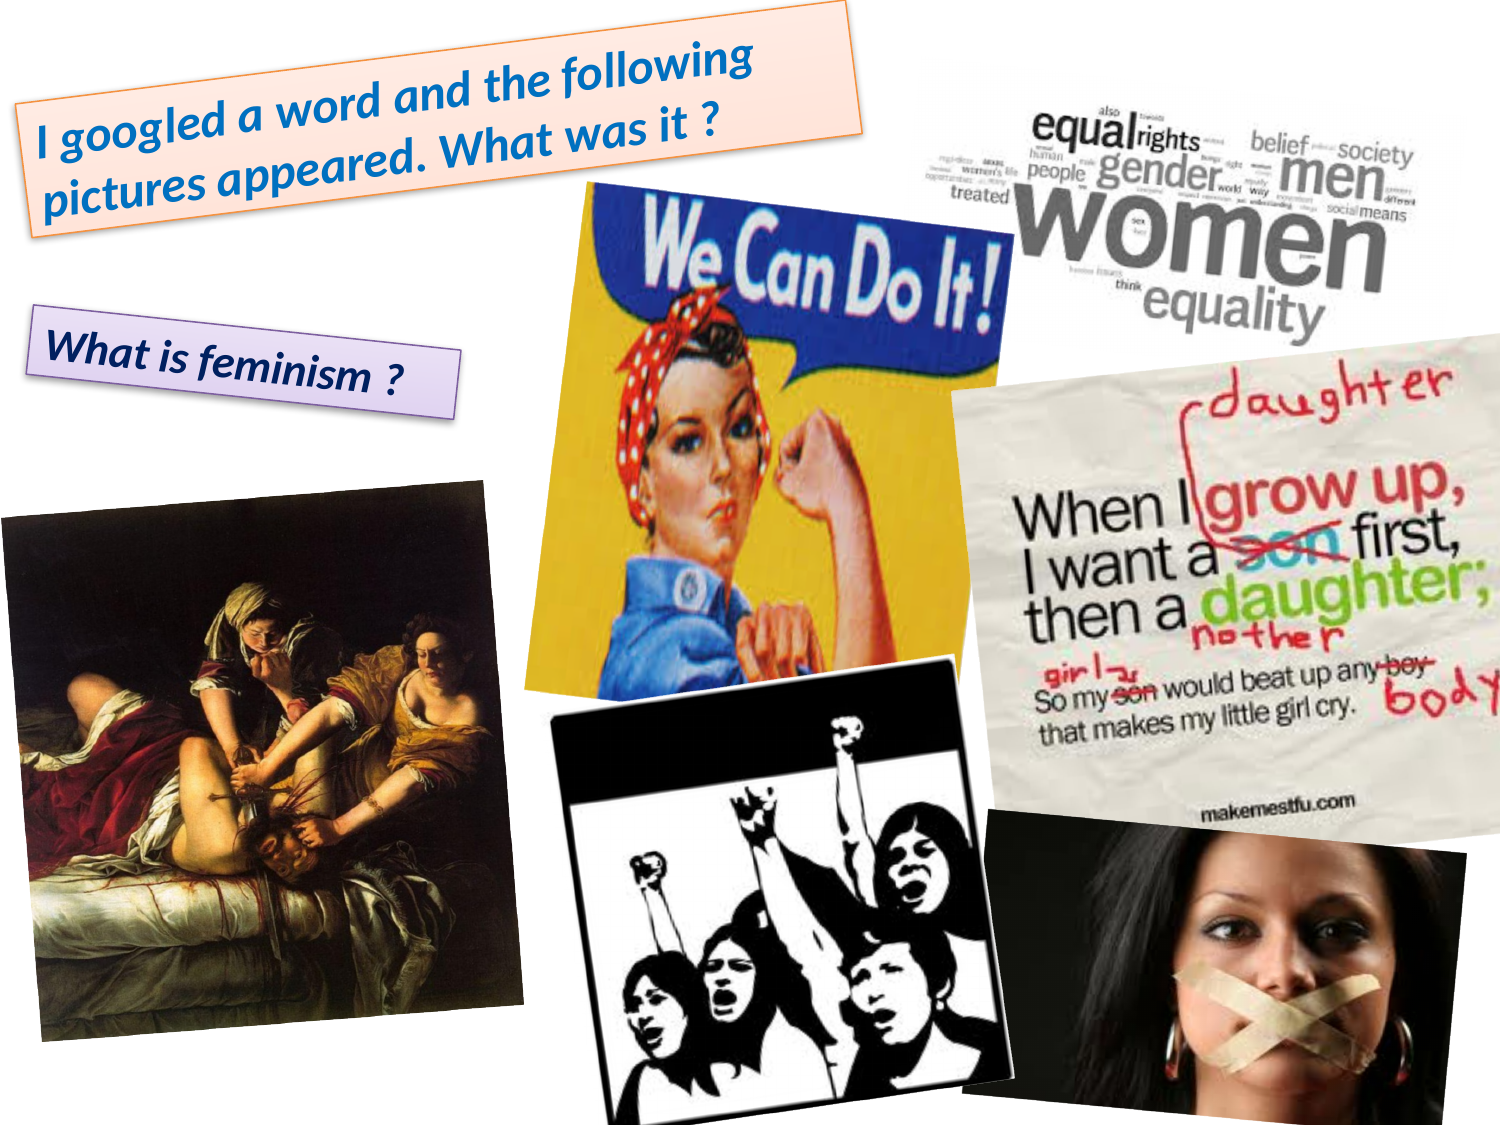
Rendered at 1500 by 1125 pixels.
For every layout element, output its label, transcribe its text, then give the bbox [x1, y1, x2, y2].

text_box I googled a word and the following pictures appeared. What was it ? [14, 0, 863, 239]
picture [1, 480, 524, 1042]
text_box What is feminism ? [25, 304, 462, 421]
picture [525, 57, 1500, 1125]
